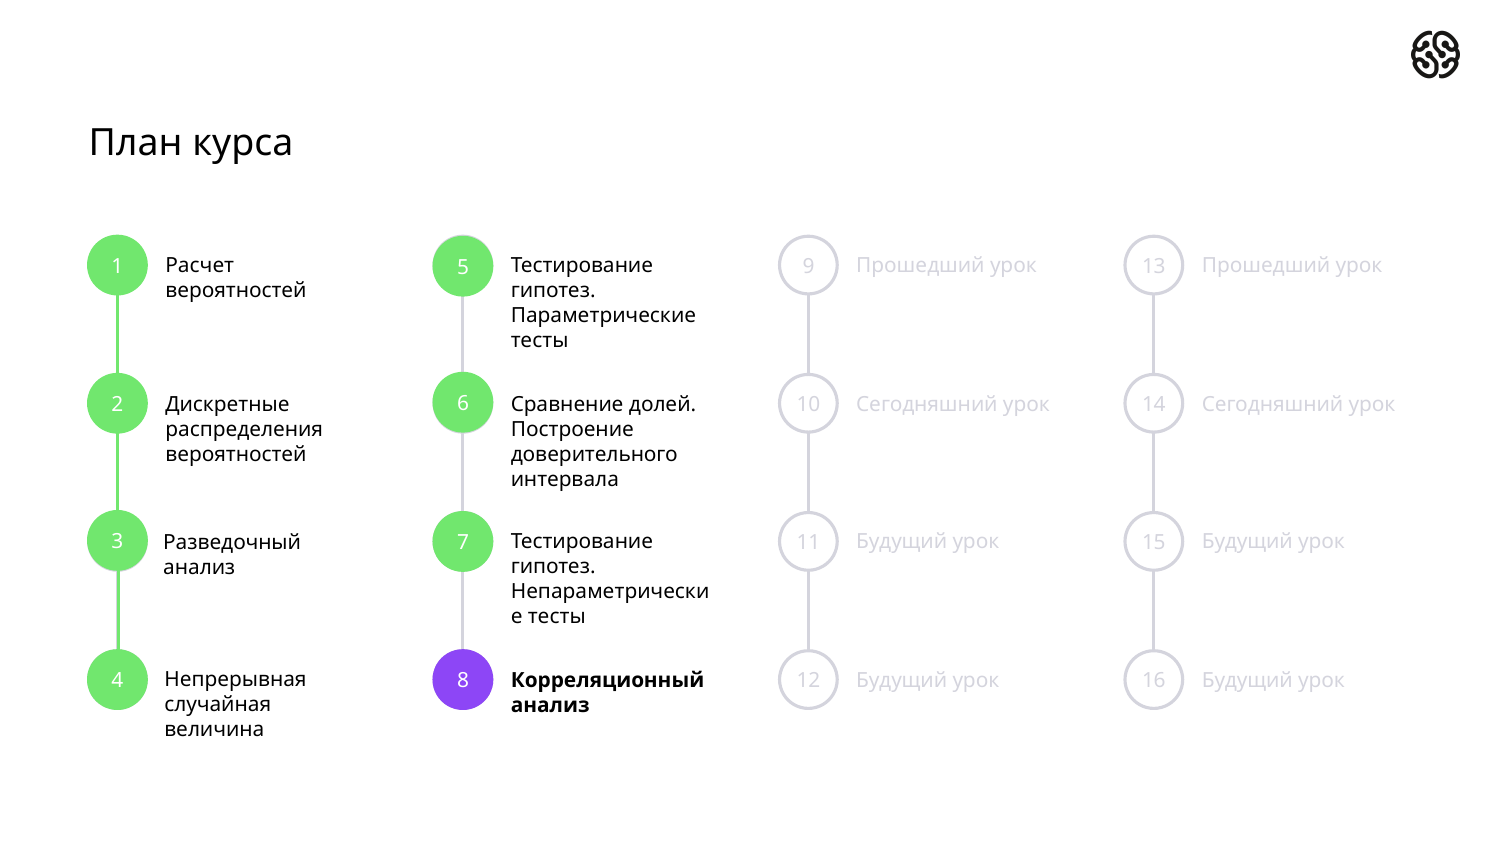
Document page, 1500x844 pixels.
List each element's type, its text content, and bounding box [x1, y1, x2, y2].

text_box 4 [88, 651, 147, 709]
text_box 15 [1125, 512, 1183, 571]
subtitle Разведочный анализ [163, 513, 373, 570]
text_box 6 [434, 373, 492, 431]
text_box 3 [88, 511, 147, 570]
text_box 10 [779, 374, 838, 433]
subtitle Дискретные распределения вероятностей [165, 375, 375, 431]
subtitle Сравнение долей. Построение доверительного интервала [510, 375, 721, 431]
subtitle Прошедший урок [1201, 236, 1412, 292]
title План курса [88, 118, 1412, 171]
subtitle Тестирование гипотез. Параметрические тесты [510, 236, 721, 292]
text_box 5 [434, 237, 492, 295]
subtitle Тестирование гипотез. Непараметрические тесты [510, 512, 734, 568]
picture [1411, 30, 1460, 79]
subtitle Сегодняшний урок [856, 375, 1066, 431]
subtitle Будущий урок [856, 651, 1066, 708]
text_box 1 [88, 236, 147, 294]
subtitle Будущий урок [856, 512, 1066, 568]
subtitle Корреляционный анализ [510, 651, 721, 708]
subtitle Прошедший урок [856, 236, 1066, 292]
subtitle Сегодняшний урок [1201, 375, 1412, 431]
text_box 7 [434, 513, 492, 571]
subtitle Будущий урок [1201, 651, 1412, 708]
text_box 2 [88, 374, 147, 433]
text_box 16 [1125, 651, 1183, 709]
text_box 11 [779, 512, 838, 571]
subtitle Непрерывная случайная величина [164, 650, 365, 776]
text_box 13 [1125, 236, 1183, 294]
text_box 12 [779, 651, 838, 709]
subtitle Будущий урок [1201, 512, 1412, 568]
text_box 9 [779, 236, 838, 294]
text_box 8 [434, 651, 492, 709]
subtitle Расчет вероятностей [165, 236, 375, 292]
text_box 14 [1125, 374, 1183, 433]
